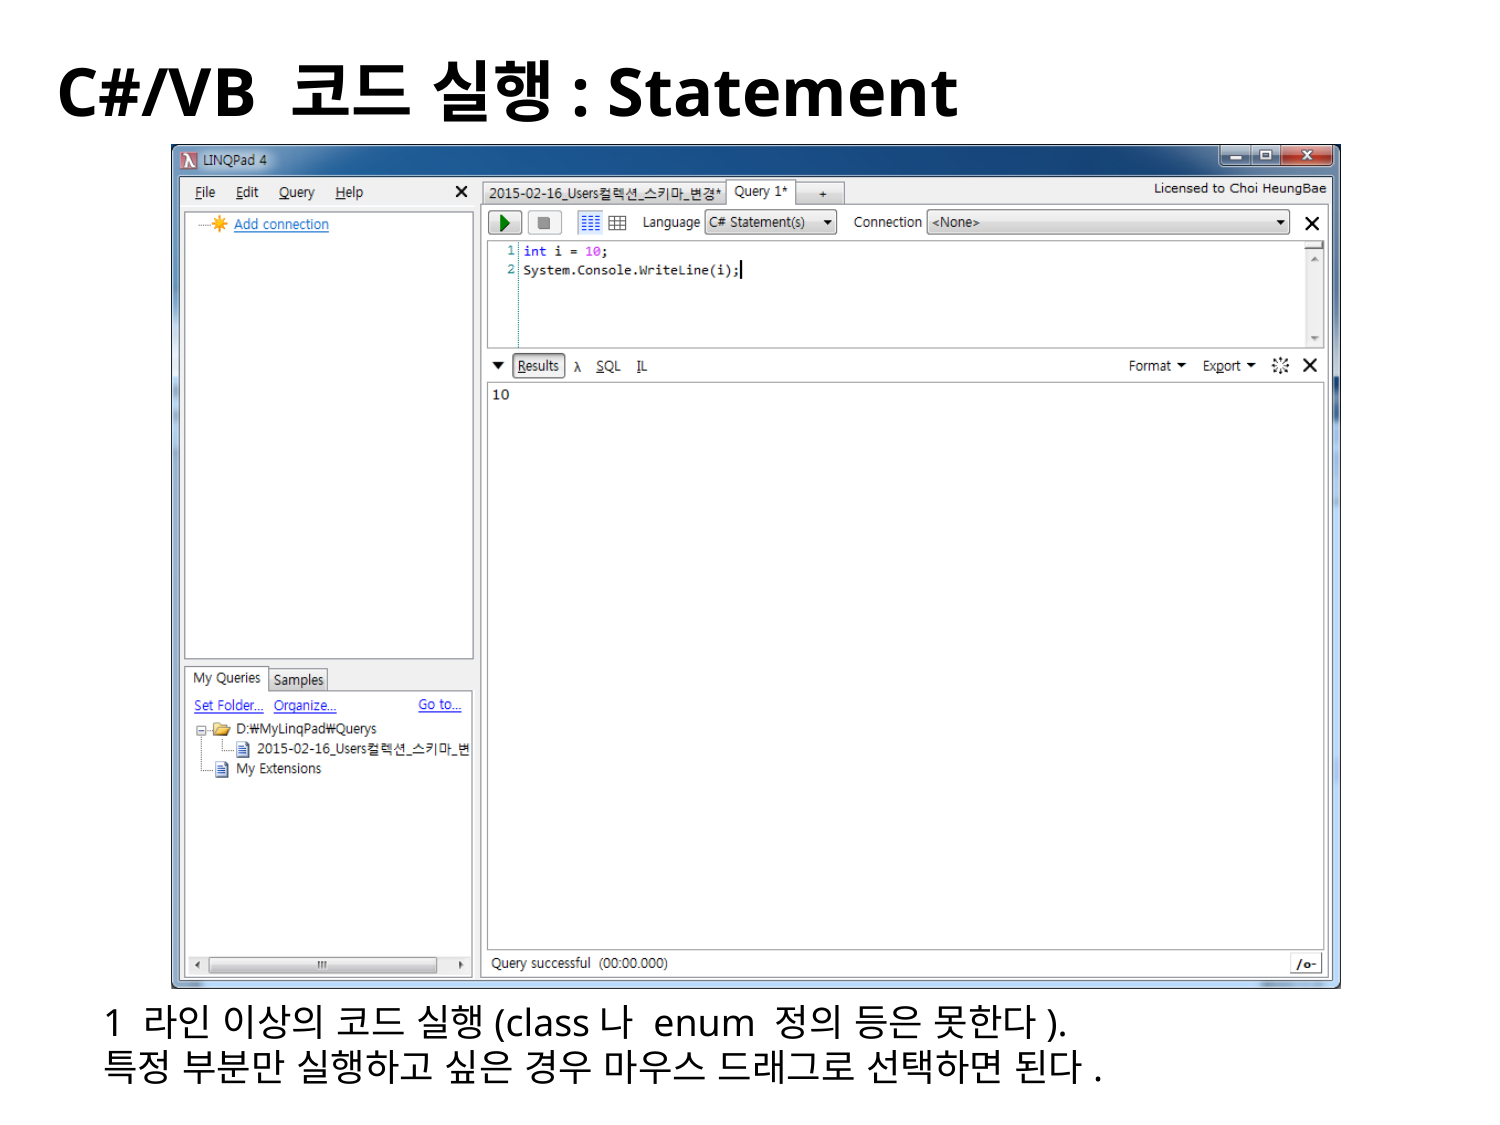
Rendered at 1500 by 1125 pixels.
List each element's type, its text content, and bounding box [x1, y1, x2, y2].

picture [170, 144, 1341, 989]
text_box 1 라인 이상의 코드 실행(class나 enum 정의 등은 못한다). 특정 부분만 실행하고 싶은 경우 마우스 드래그로 선택하면 된다. [88, 991, 1211, 1096]
text_box C#/VB 코드 실행: Statement [41, 42, 1436, 138]
